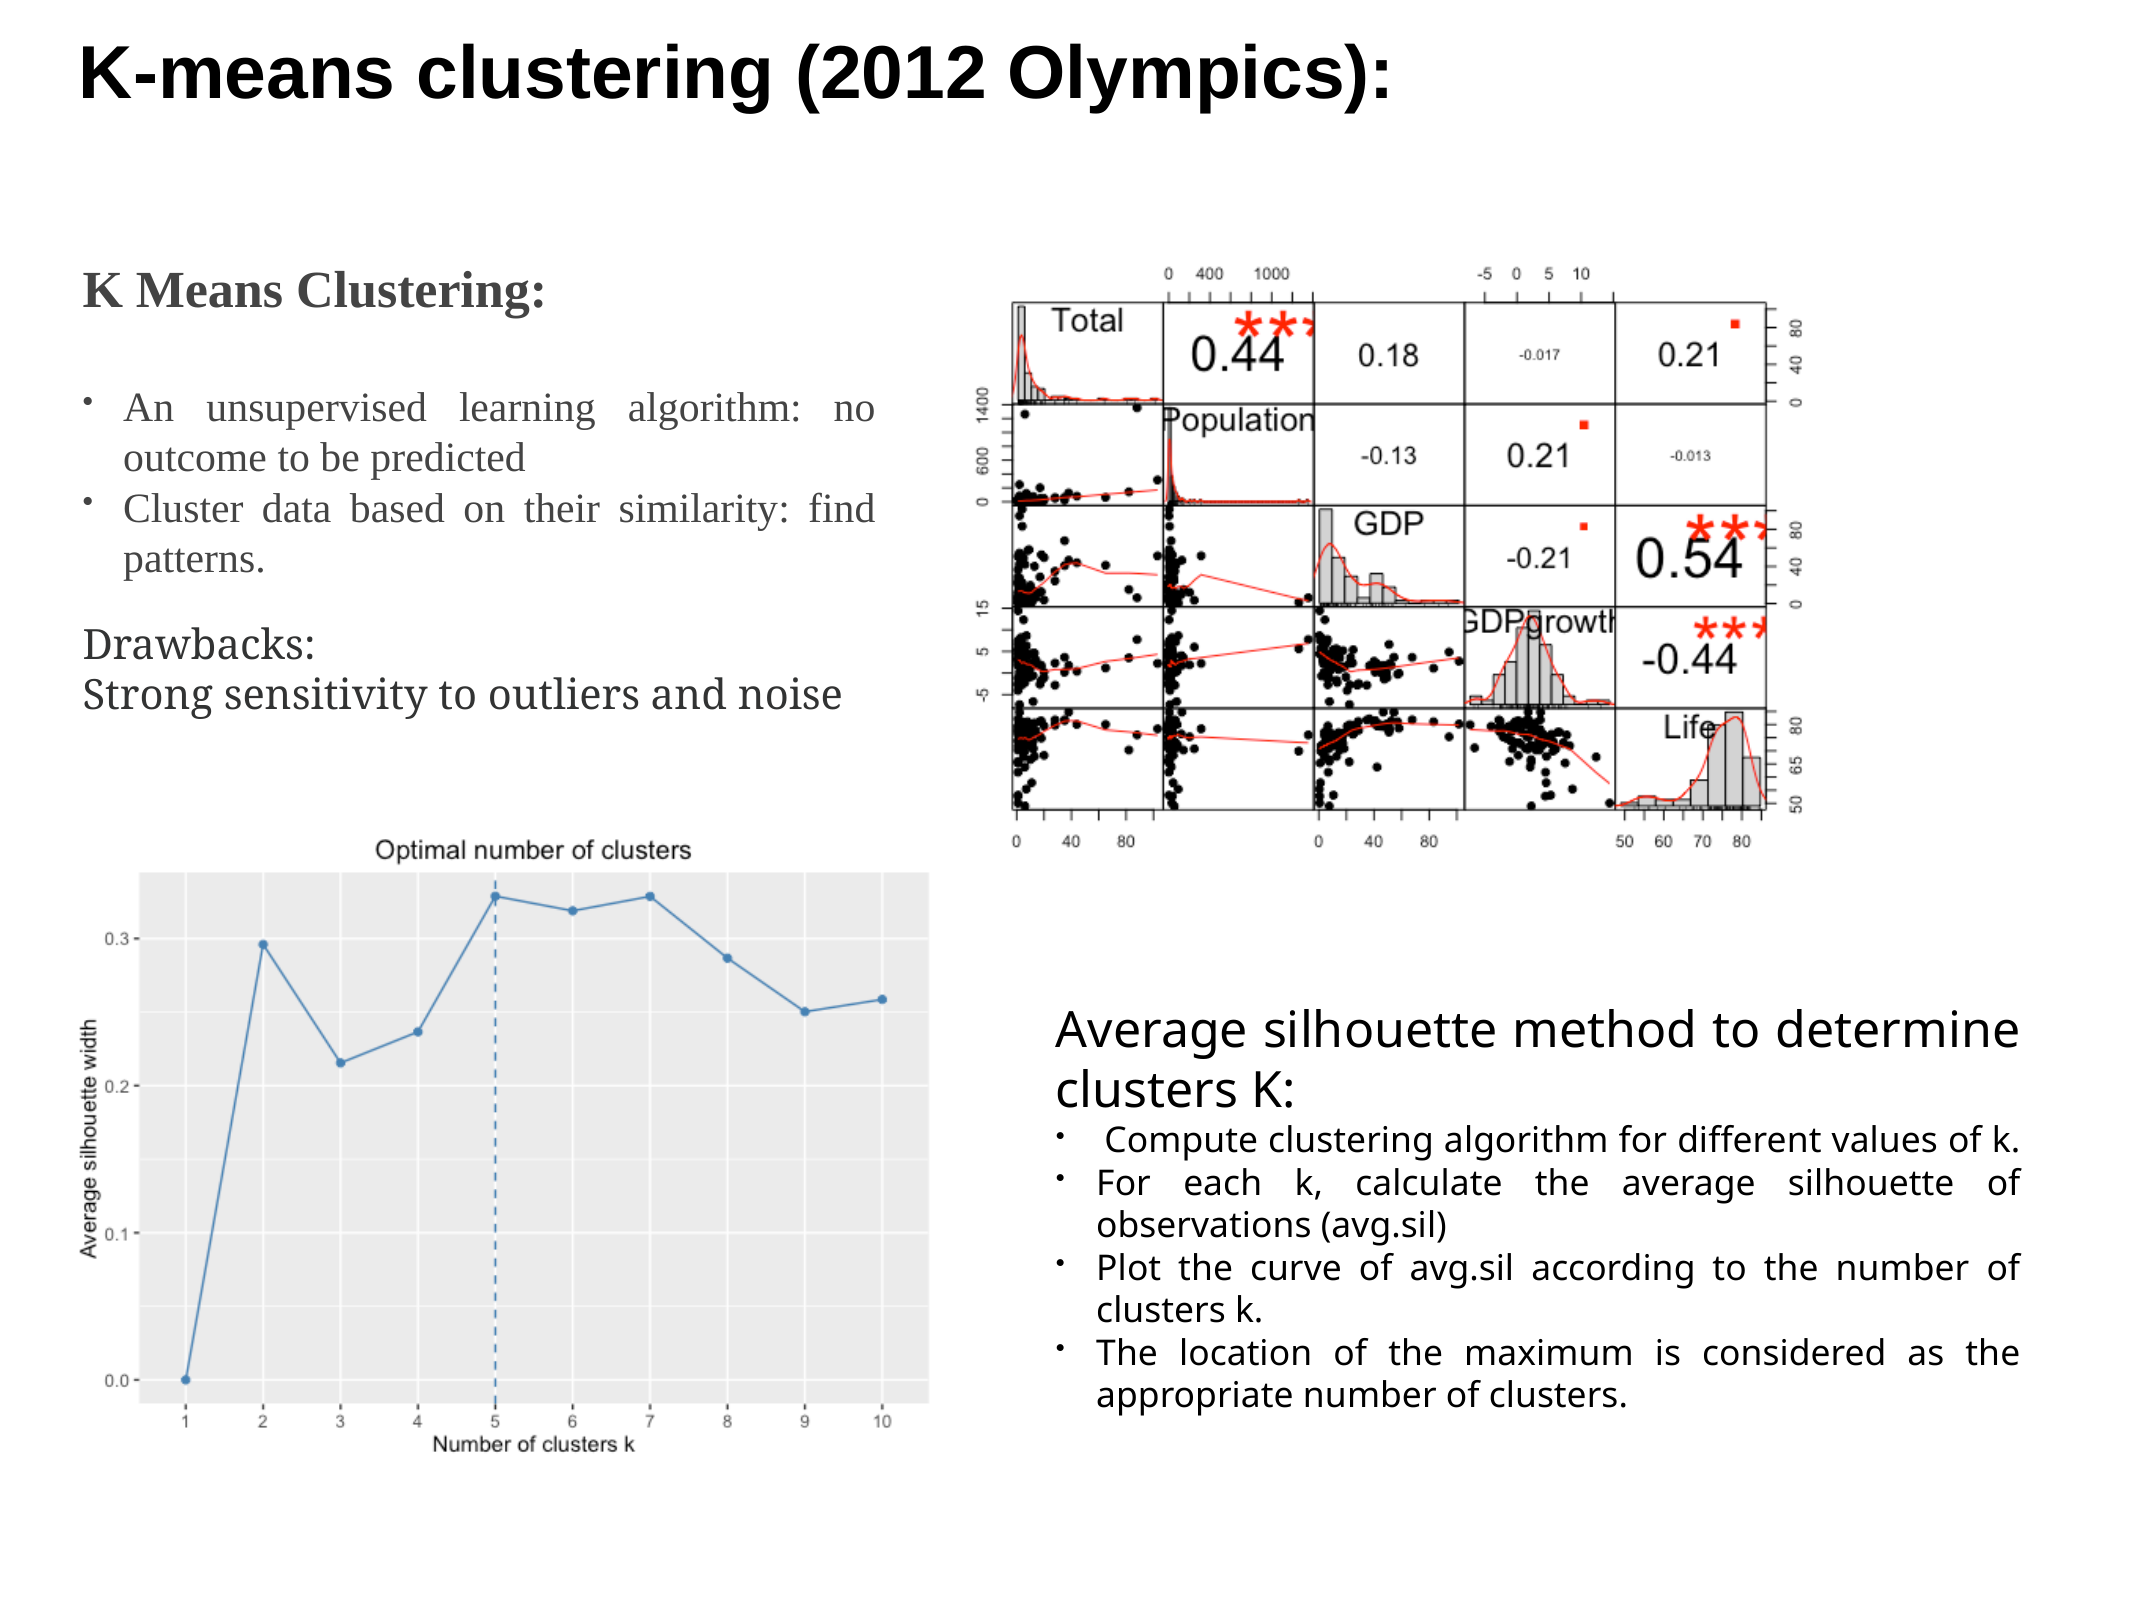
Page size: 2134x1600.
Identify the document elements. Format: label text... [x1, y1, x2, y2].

text_box Average silhouette method to determine clusters K: Compute clustering algorithm for different values of k. For each k, calculate the average silhouette of observations (avg.sil) Plot the curve of avg.sil according to the number of clusters k. The location of the maximum is considered as the appropriate number of clusters. [1047, 989, 2030, 1424]
text_box K-means clustering (2012 Olympics): [70, 15, 1405, 123]
picture [65, 223, 1846, 1467]
text_box K Means Clustering: An unsupervised learning algorithm: no outcome to be predicted Cluster data based on their similarity: find patterns. Drawbacks: Strong sensitivity to outliers and noise [74, 246, 885, 727]
